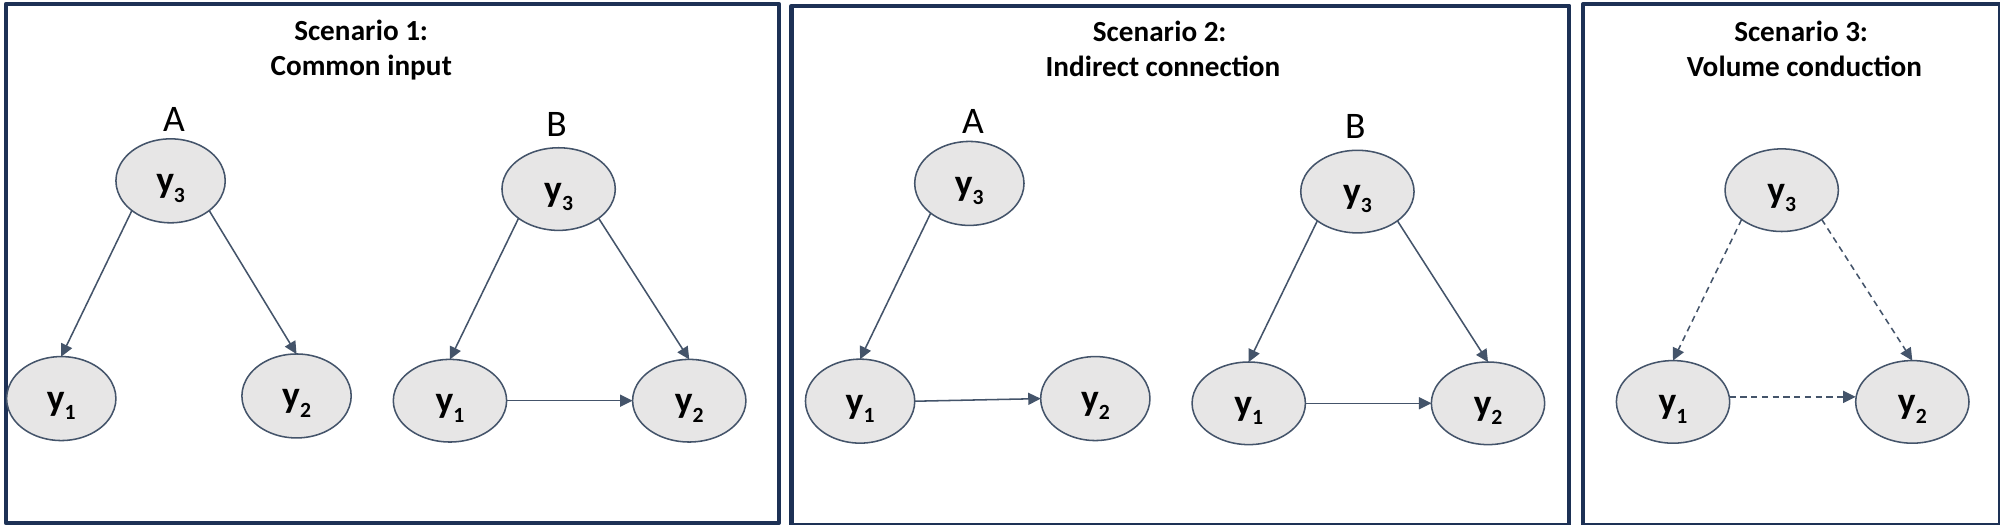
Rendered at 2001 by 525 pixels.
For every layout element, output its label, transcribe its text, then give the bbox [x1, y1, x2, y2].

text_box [1191, 150, 1545, 445]
text_box B [539, 91, 601, 146]
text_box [449, 217, 519, 360]
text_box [805, 141, 1151, 444]
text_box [1248, 220, 1318, 363]
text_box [1672, 219, 1742, 361]
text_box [859, 212, 931, 360]
text_box A [156, 86, 200, 137]
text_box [1616, 148, 1970, 444]
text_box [914, 398, 1041, 402]
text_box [598, 217, 690, 360]
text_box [61, 210, 133, 357]
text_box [208, 210, 297, 355]
text_box [789, 4, 1571, 525]
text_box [1397, 220, 1489, 363]
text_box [393, 147, 747, 443]
text_box [1581, 2, 2000, 525]
text_box [4, 2, 781, 525]
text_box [1821, 219, 1913, 361]
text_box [6, 138, 352, 441]
